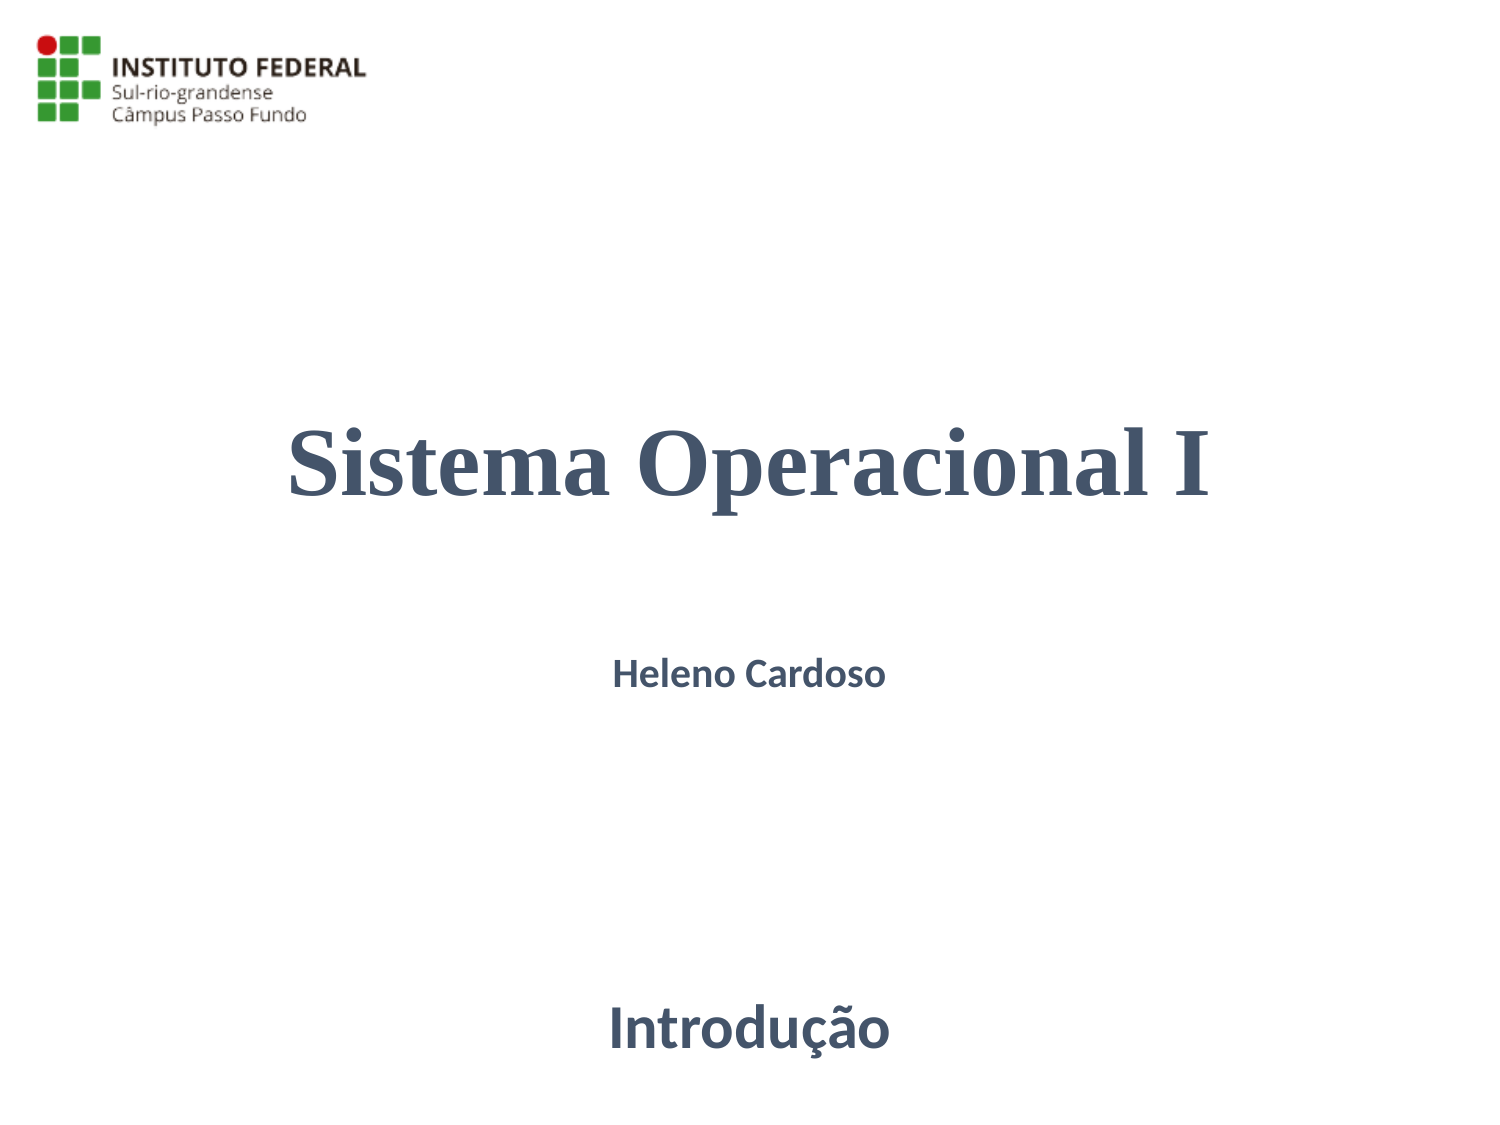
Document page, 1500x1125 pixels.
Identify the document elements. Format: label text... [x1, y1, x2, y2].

text_box Heleno Cardoso [111, 562, 1387, 760]
text_box Sistema Operacional I [111, 252, 1387, 523]
text_box Introdução [112, 902, 1388, 1100]
picture [21, 27, 375, 143]
